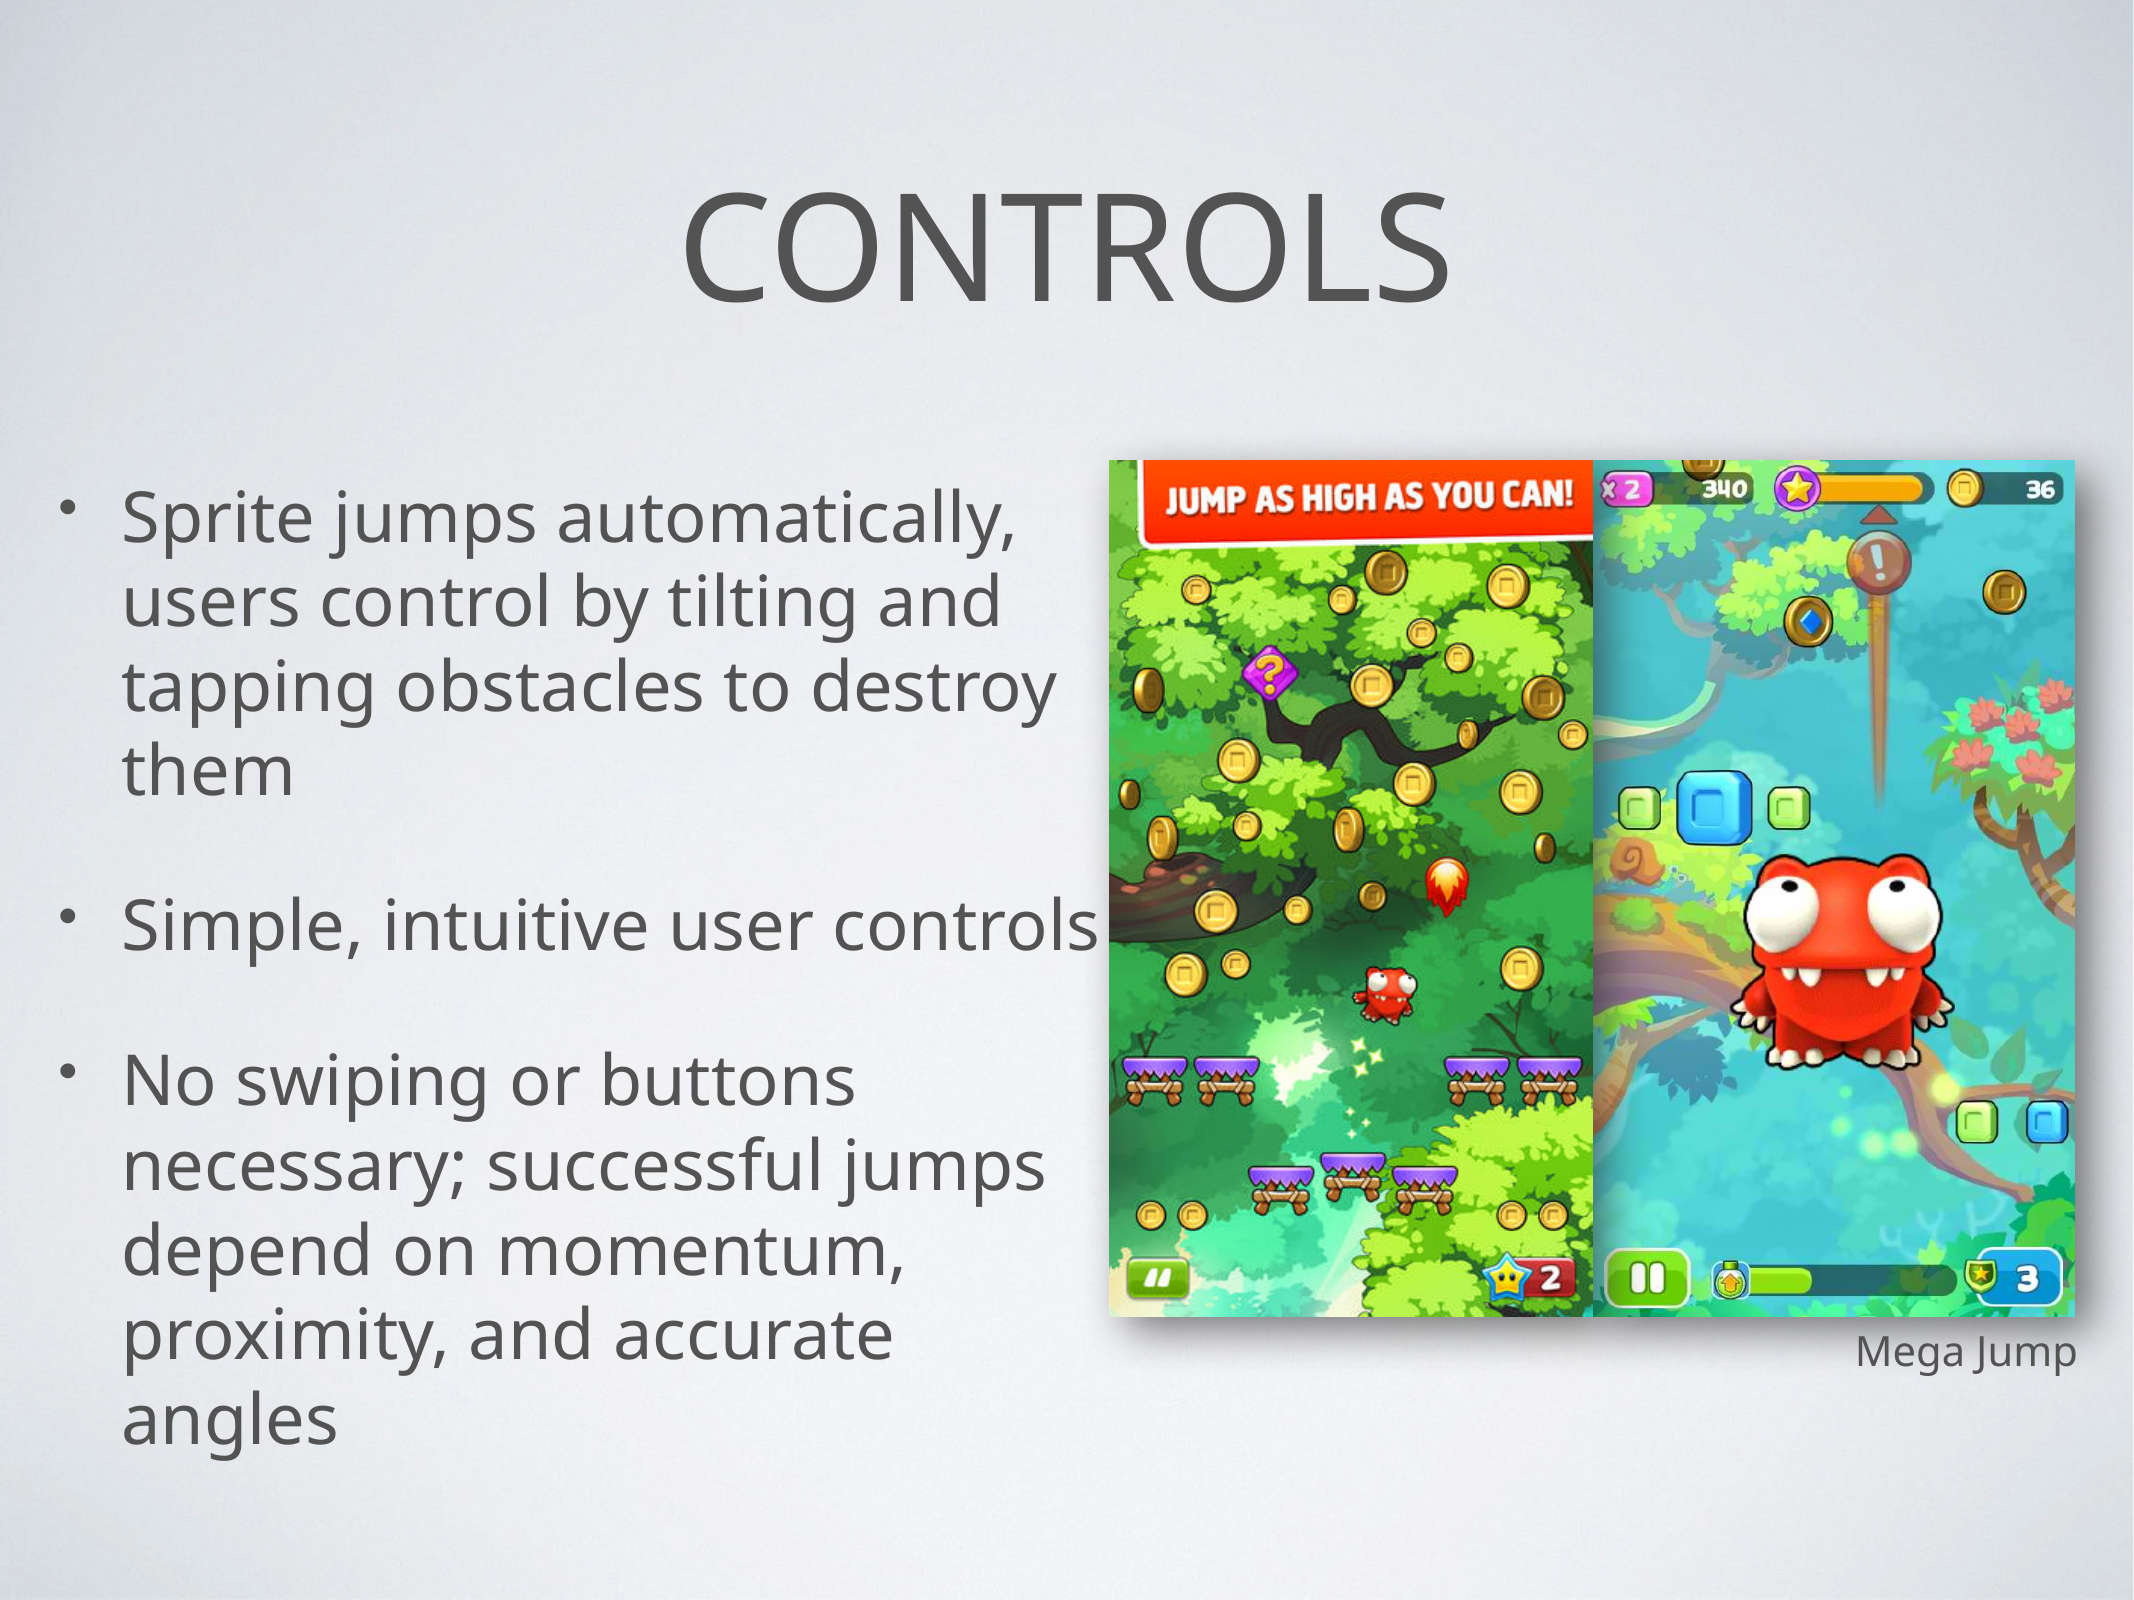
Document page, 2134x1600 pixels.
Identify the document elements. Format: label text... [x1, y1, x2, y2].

list Sprite jumps automatically, users control by tilting and tapping obstacles to destroy them Simple, intuitive user controls No swiping or buttons necessary; successful jumps depend on momentum, proximity, and accurate angles [57, 471, 1111, 1506]
picture [0, 0, 2134, 1600]
text_box Mega Jump [1762, 1316, 2134, 1384]
title Controls [57, 41, 2076, 443]
